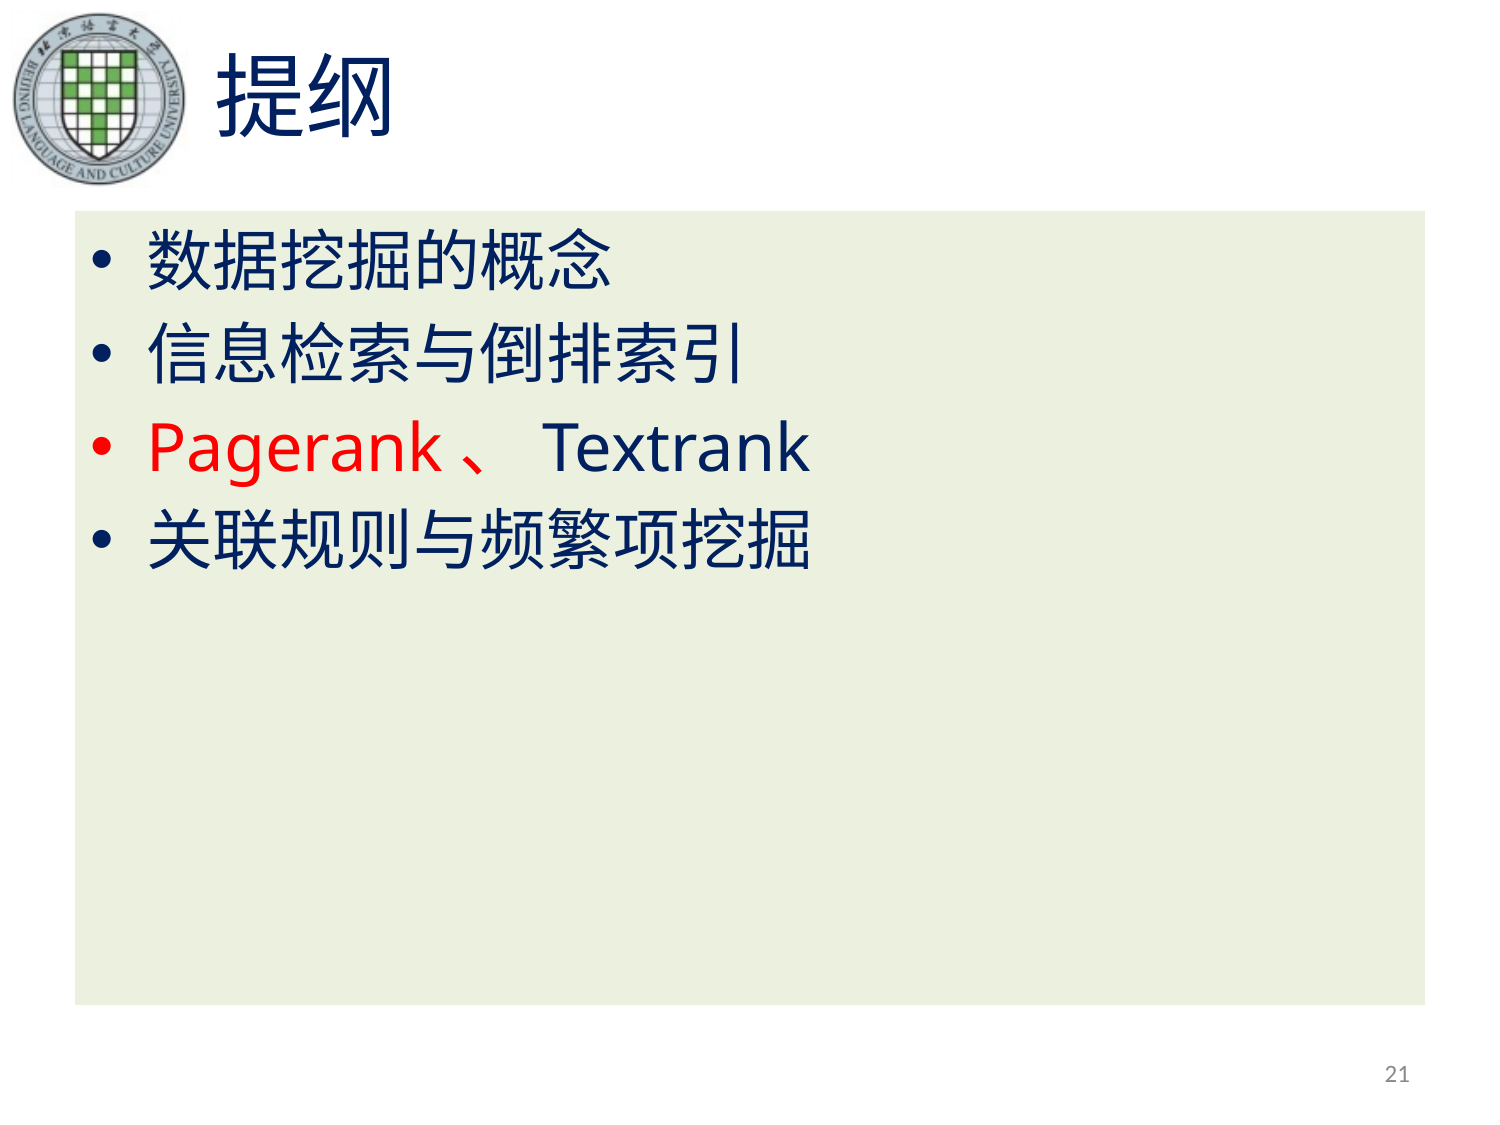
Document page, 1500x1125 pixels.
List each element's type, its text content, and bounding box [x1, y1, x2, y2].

picture [11, 11, 188, 188]
slide_number 21 [1074, 1042, 1425, 1103]
list 数据挖掘的概念 信息检索与倒排索引 Pagerank、Textrank 关联规则与频繁项挖掘 [75, 210, 1425, 1005]
title 提纲 [199, 0, 1500, 188]
